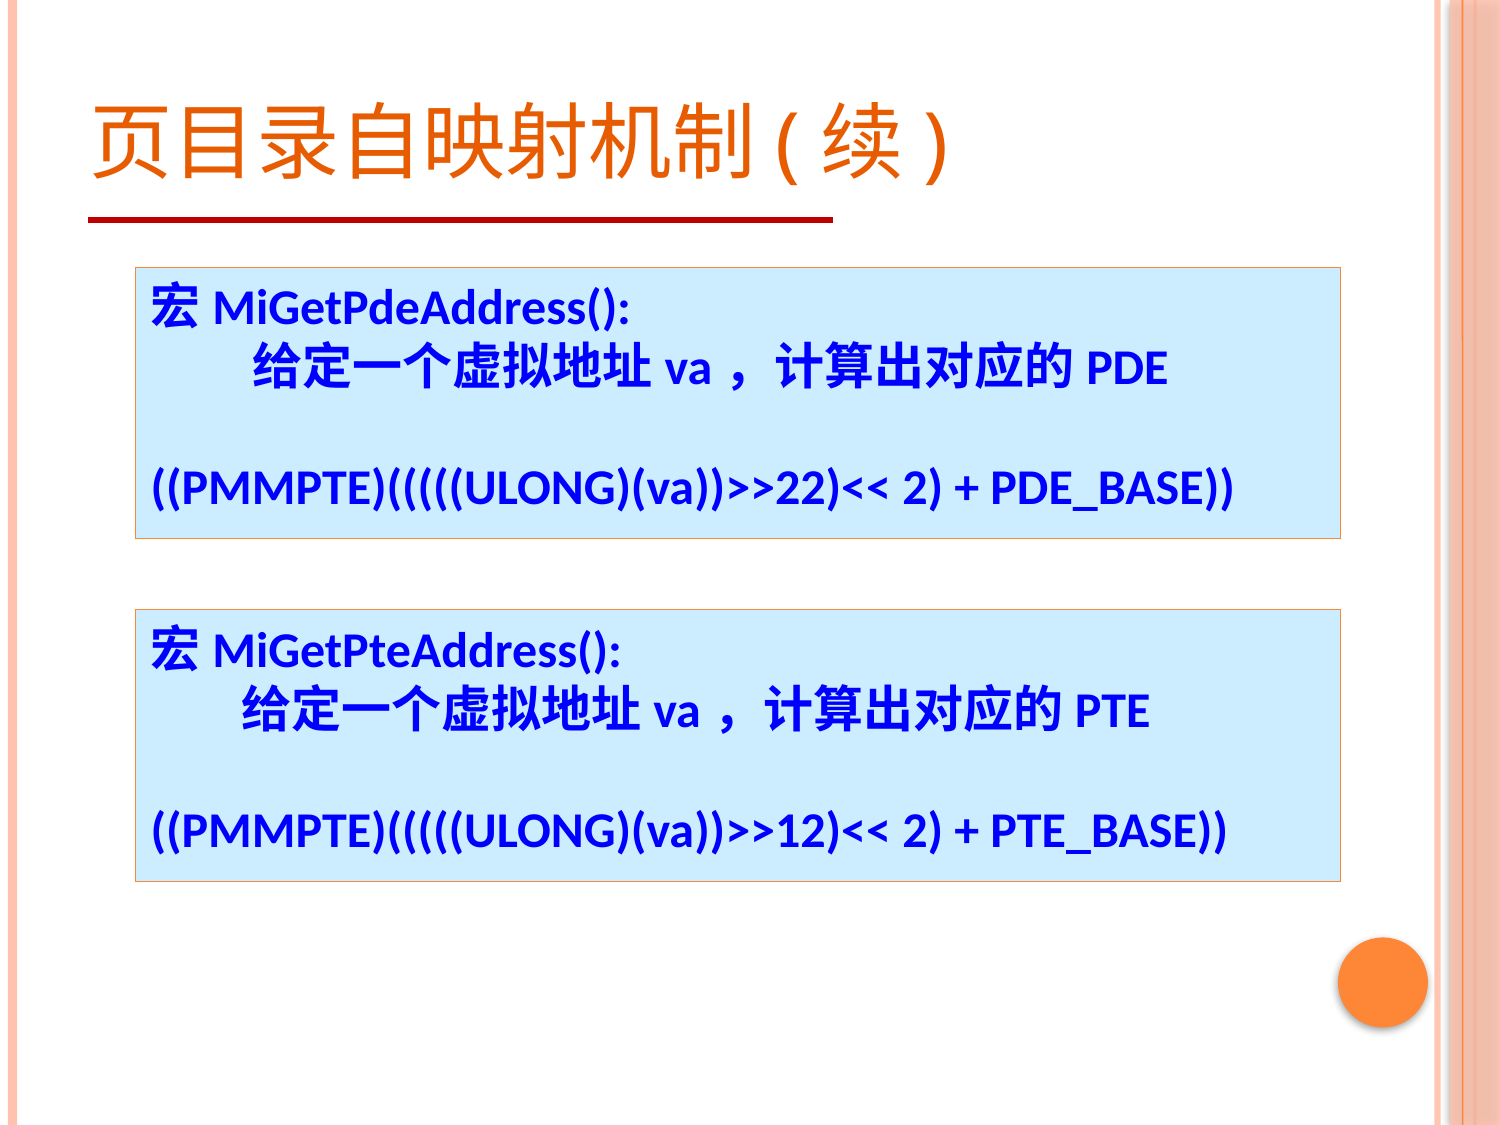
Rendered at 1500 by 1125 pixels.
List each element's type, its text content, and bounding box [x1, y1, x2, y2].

text_box 宏MiGetPteAddress(): 给定一个虚拟地址va，计算出对应的PTE ((PMMPTE)(((((ULONG)(va))>>12)<< 2) + PTE_BASE)) [135, 609, 1341, 882]
text_box 宏MiGetPdeAddress(): 给定一个虚拟地址va，计算出对应的PDE ((PMMPTE)(((((ULONG)(va))>>22)<< 2) + PDE_BASE)) [135, 267, 1341, 539]
title 页目录自映射机制(续) [75, 45, 1300, 197]
